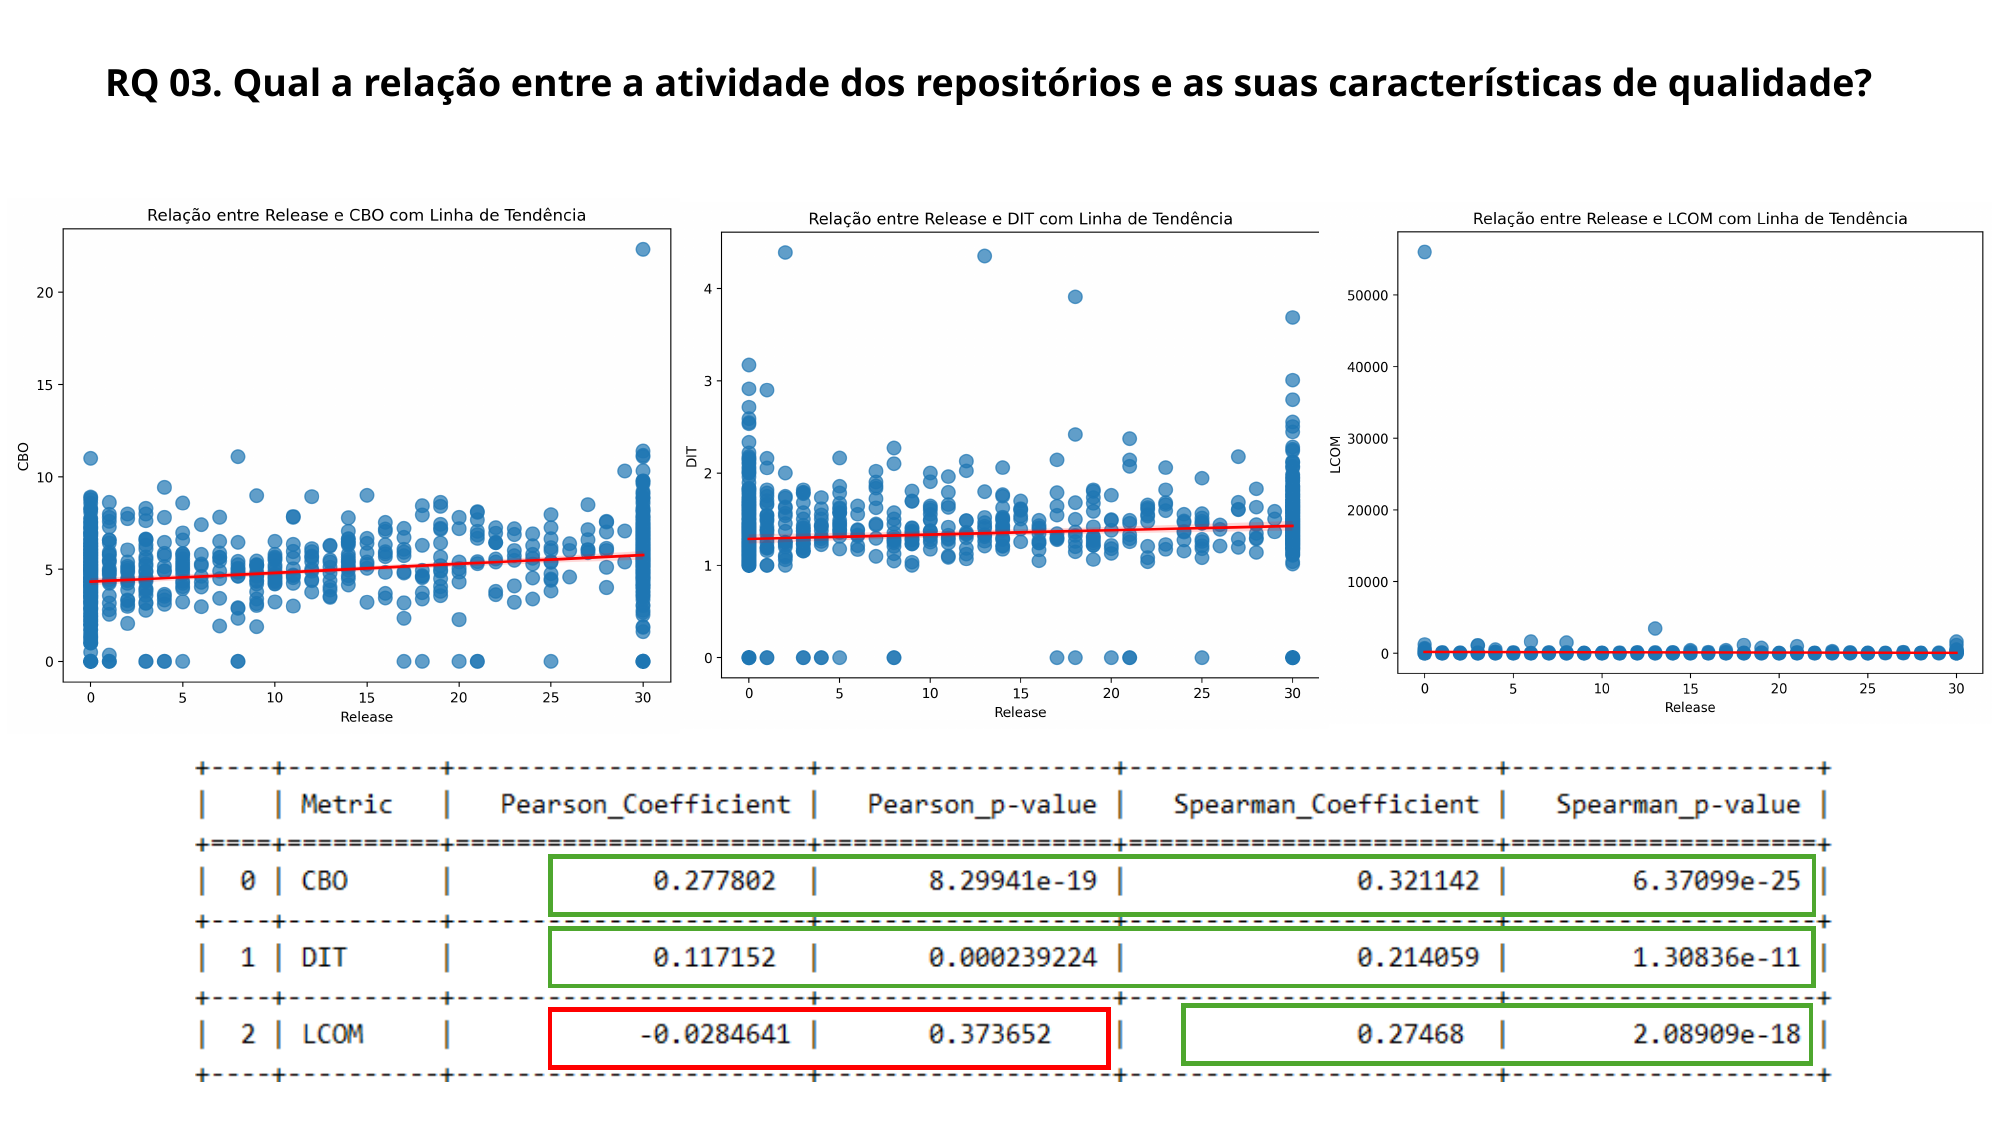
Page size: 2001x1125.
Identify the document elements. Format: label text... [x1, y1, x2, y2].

picture [6, 197, 1992, 734]
picture [194, 758, 1834, 1083]
text_box RQ 03. Qual a relação entre a atividade dos repositórios e as suas características de qualidade? [0, 51, 1980, 112]
